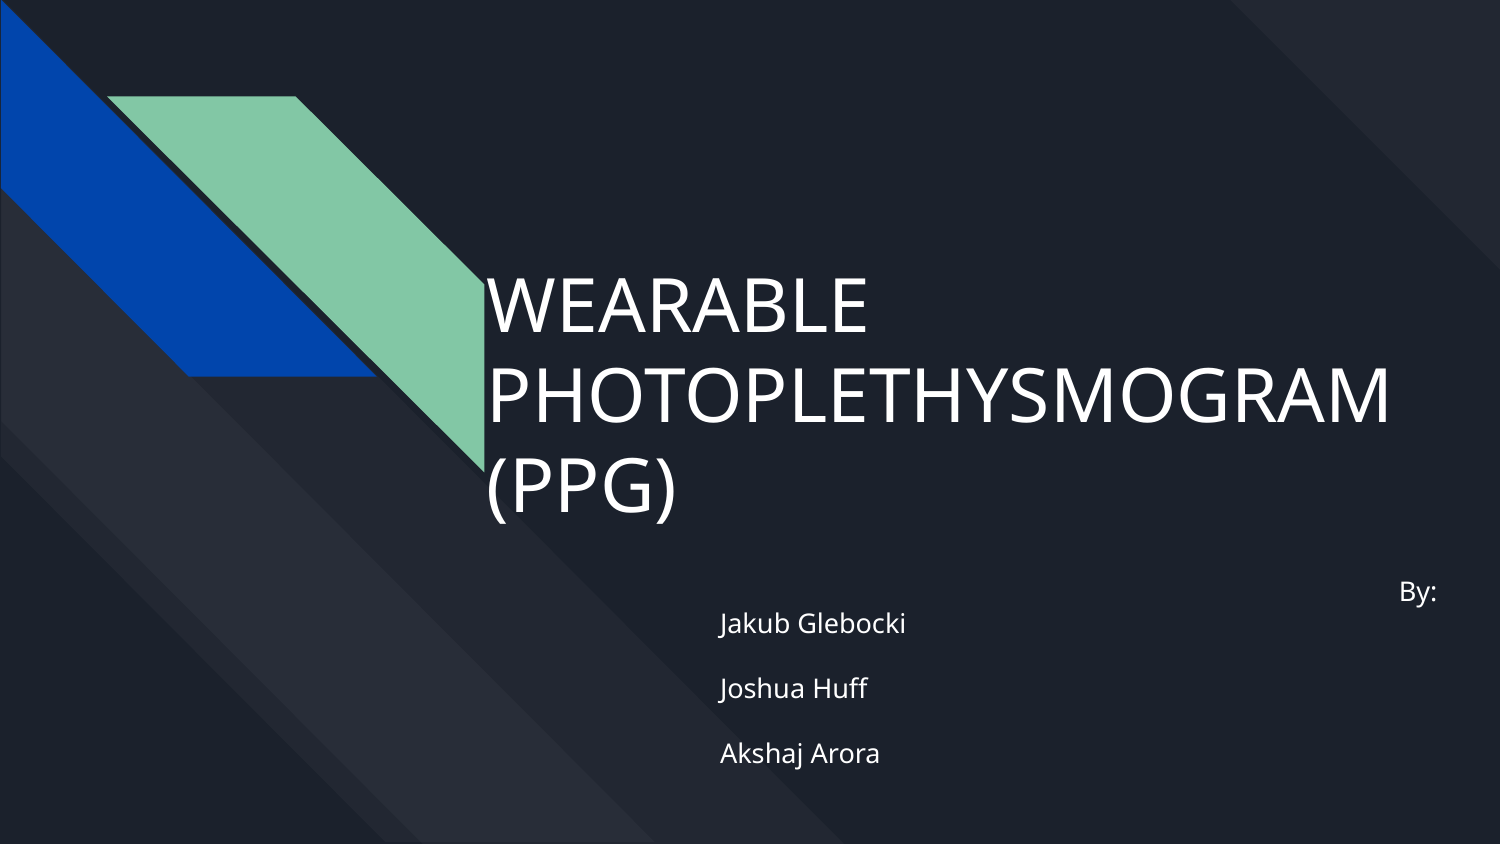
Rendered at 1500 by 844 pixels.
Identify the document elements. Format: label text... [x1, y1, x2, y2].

title WEARABLE PHOTOPLETHYSMOGRAM (PPG) [471, 242, 1500, 502]
subtitle By: Jakub Glebocki Joshua Huff Akshaj Arora [705, 559, 1474, 643]
